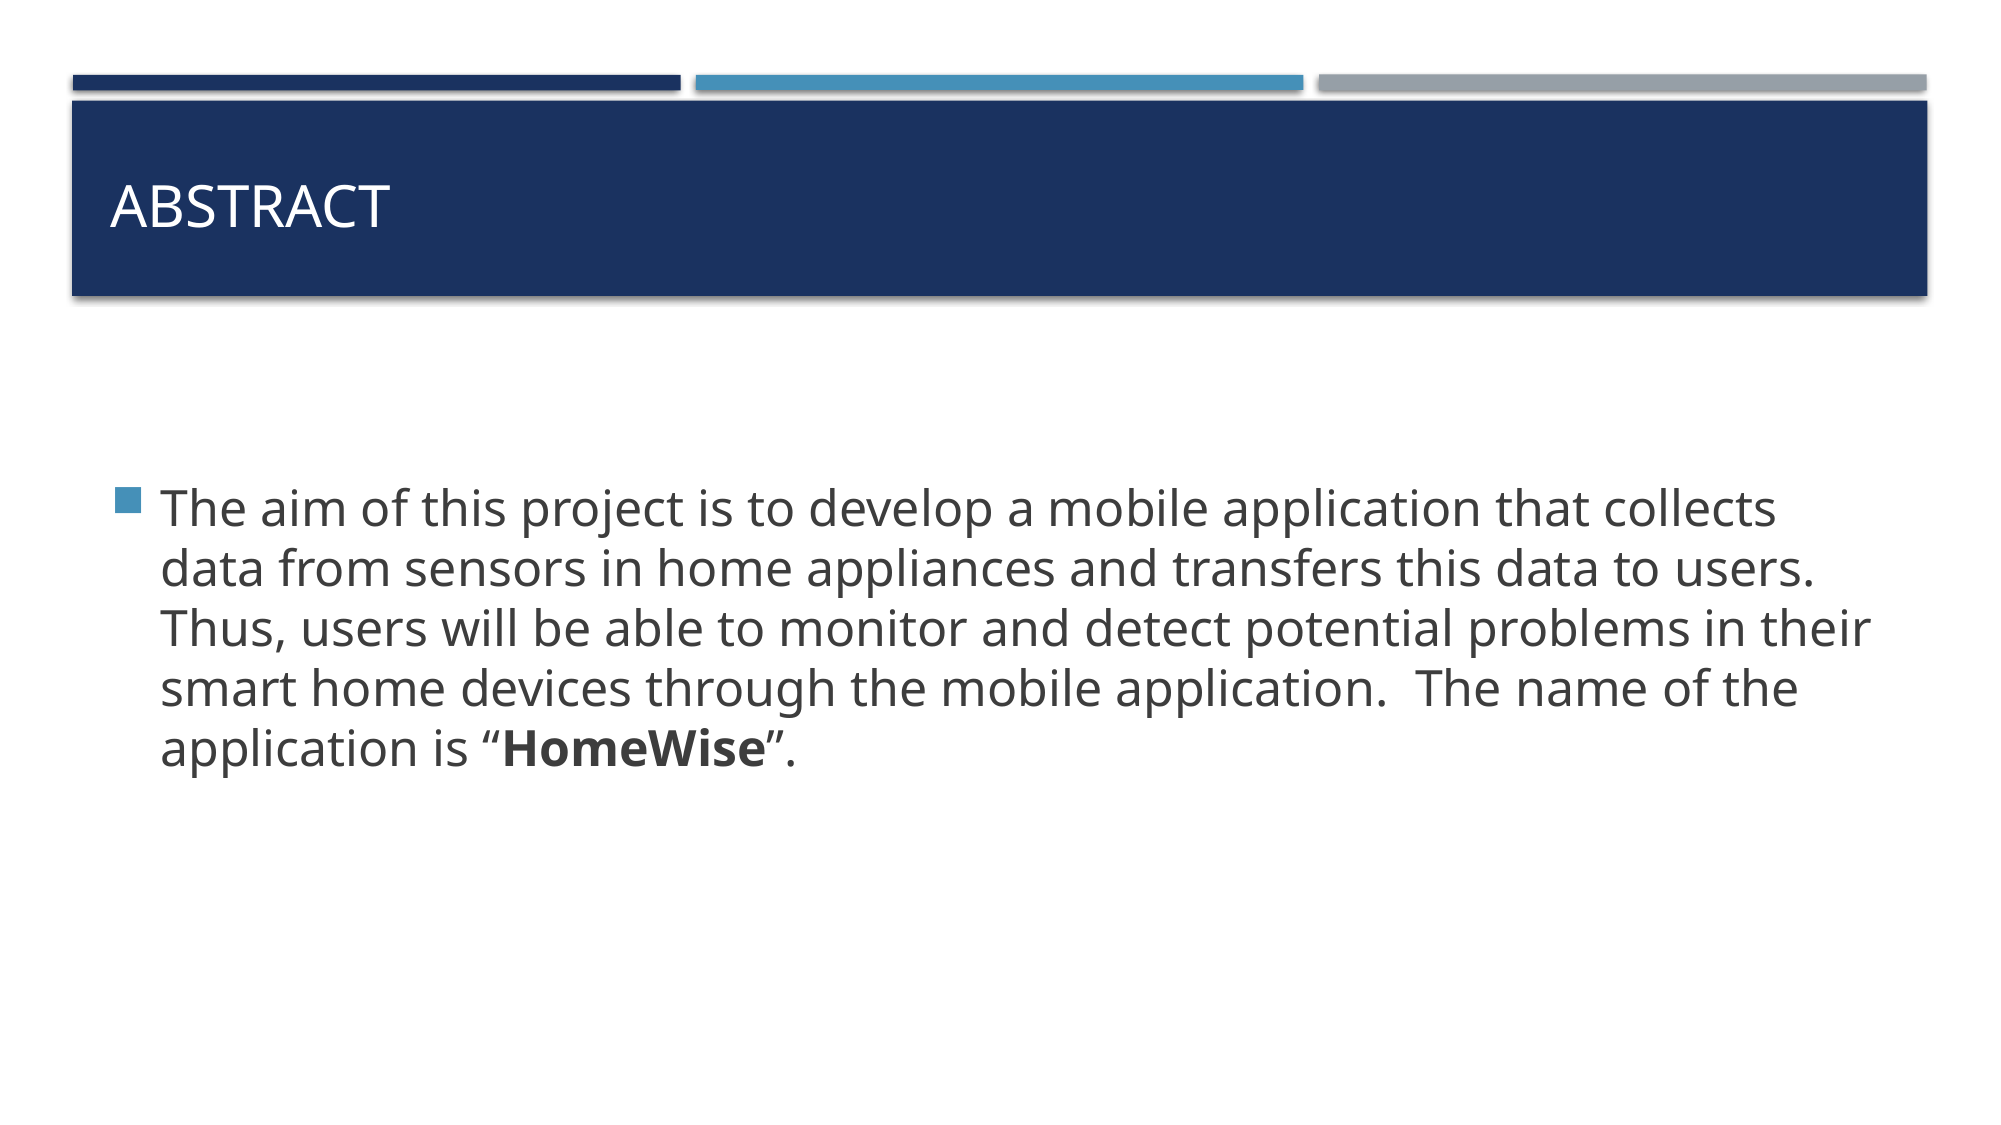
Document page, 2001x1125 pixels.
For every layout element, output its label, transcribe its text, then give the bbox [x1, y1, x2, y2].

title Abstract [95, 80, 1905, 248]
list The aim of this project is to develop a mobile application that collects data from sensors in home appliances and transfers this data to users. Thus, users will be able to monitor and detect potential problems in their smart home devices through the mobile application. The name of the application is “HomeWise”. [95, 357, 1905, 962]
